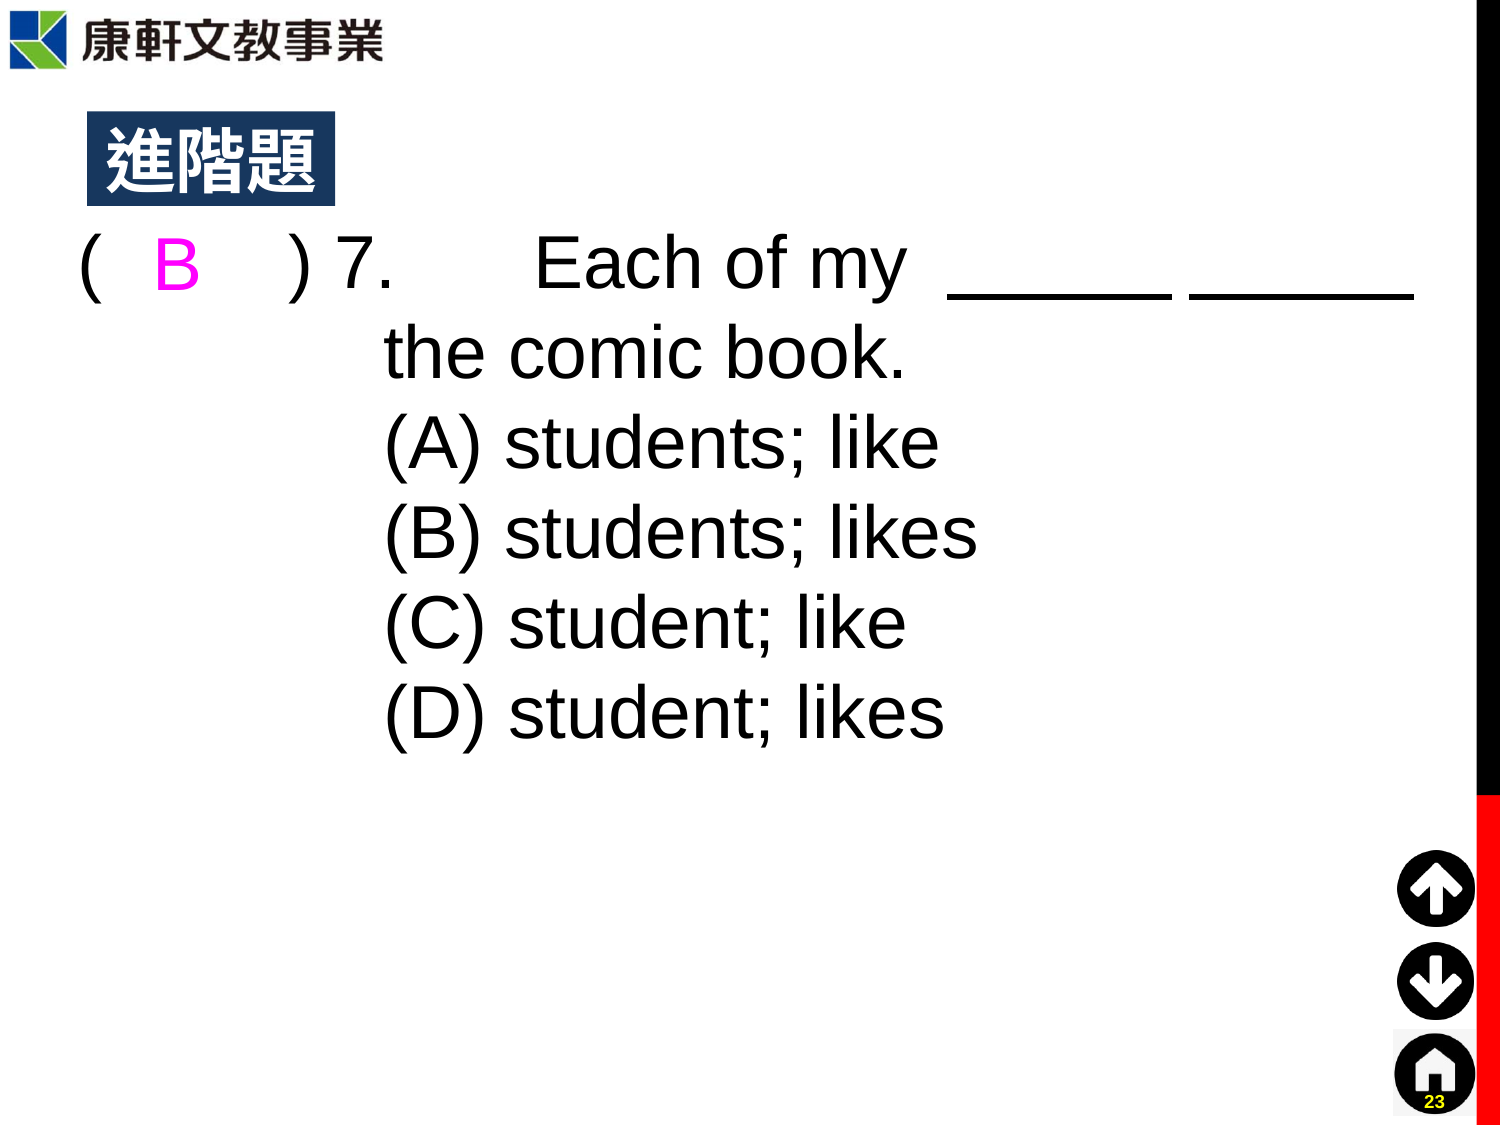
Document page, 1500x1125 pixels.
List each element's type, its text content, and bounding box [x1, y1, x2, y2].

picture [1393, 1029, 1476, 1116]
picture [8, 9, 387, 70]
picture [1397, 850, 1475, 928]
text_box 進階題 [85, 109, 337, 206]
text_box B [107, 223, 249, 314]
text_box ( ) 7. Each of my the comic book. (A) students; like (B) students; likes (C) student; like (D) student; likes [58, 206, 1477, 762]
picture [1396, 942, 1475, 1020]
